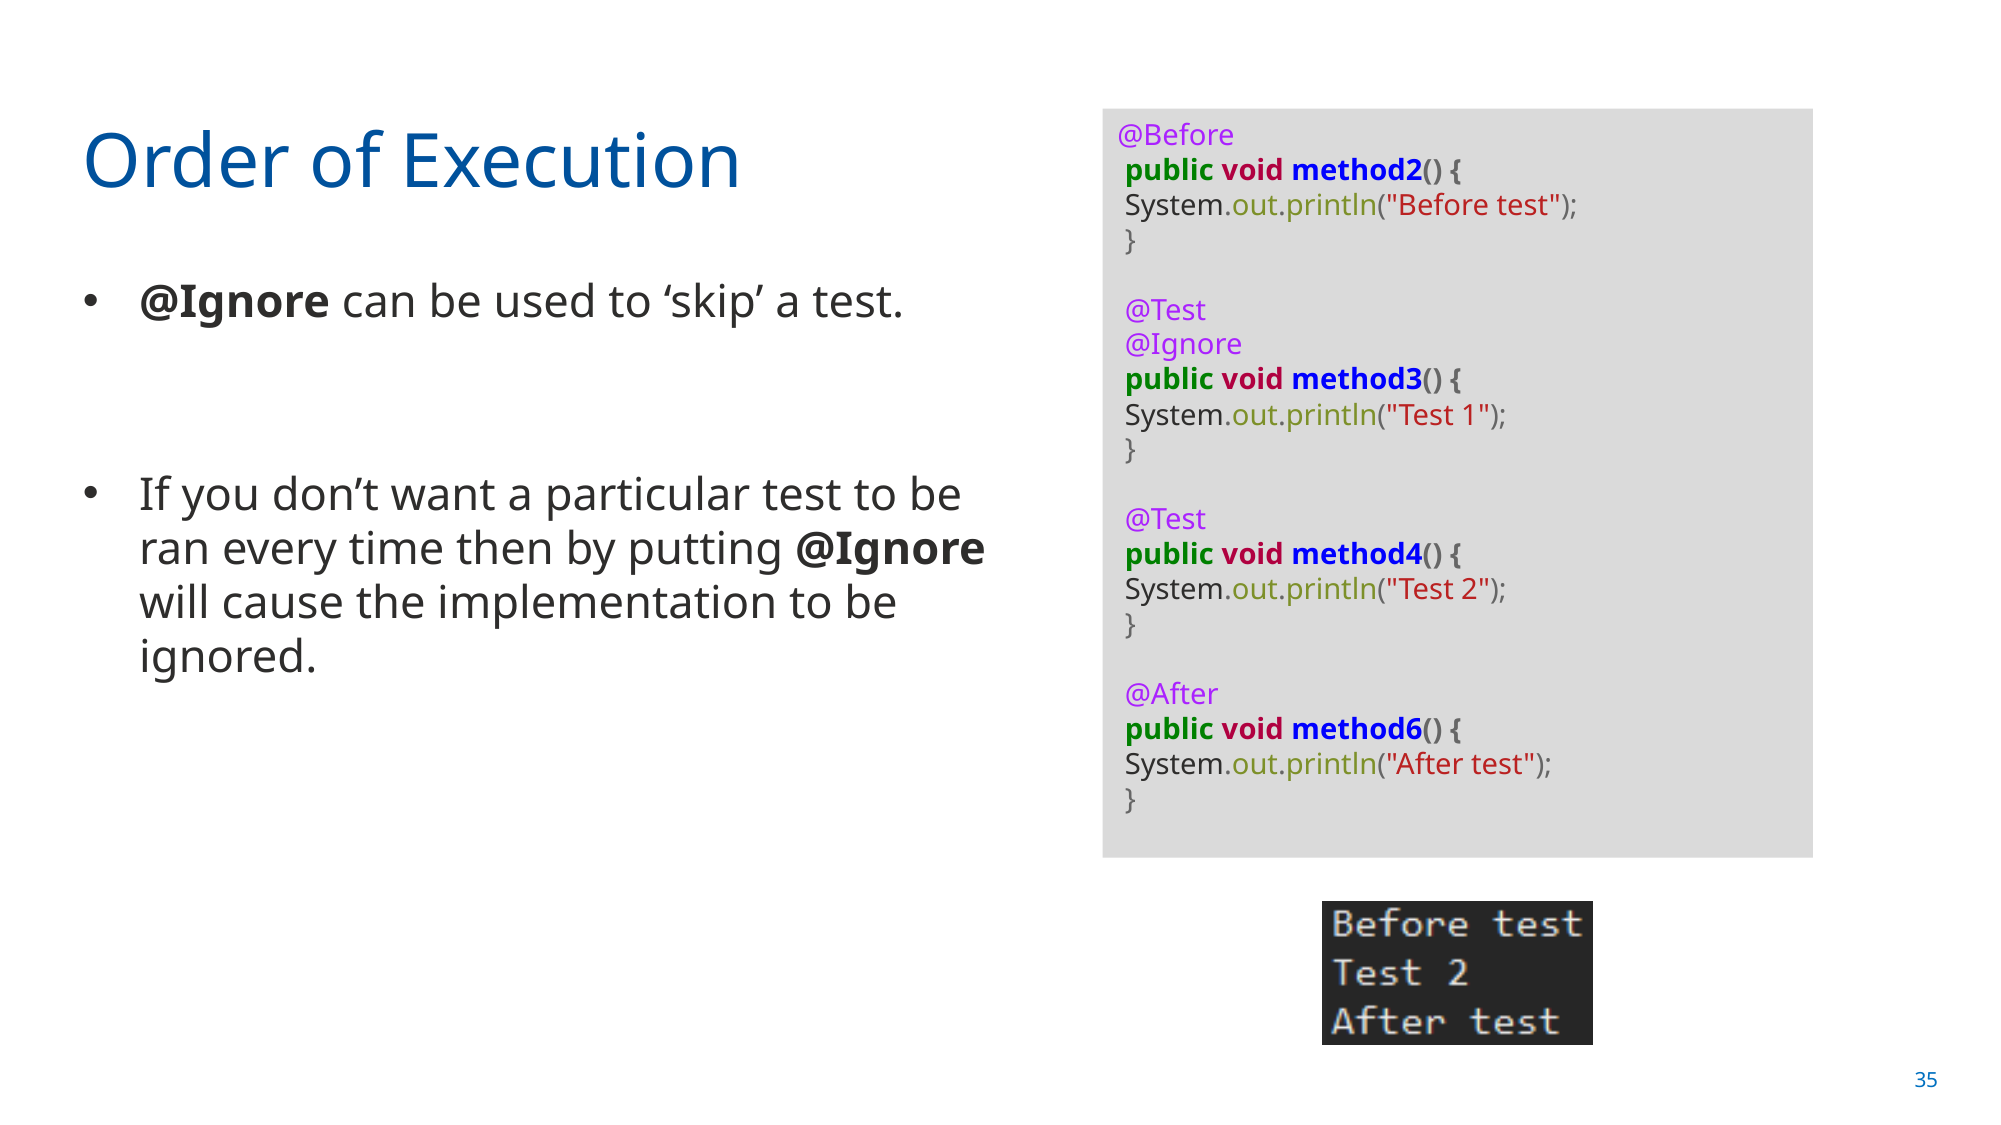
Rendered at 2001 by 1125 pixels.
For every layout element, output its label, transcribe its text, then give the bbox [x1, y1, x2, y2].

title Order of Execution [67, 20, 1565, 210]
text_box @Before public void method2() { System.out.println("Before test"); } @Test @Ignore public void method3() { System.out.println("Test 1"); } @Test public void method4() { System.out.println("Test 2"); } @After public void method6() { System.out.println("After test"); } [1102, 108, 1813, 858]
picture [1322, 901, 1594, 1045]
list @Ignore can be used to ‘skip’ a test. If you don’t want a particular test to be ran every time then by putting @Ignore will cause the implementation to be ignored. [67, 265, 1012, 938]
